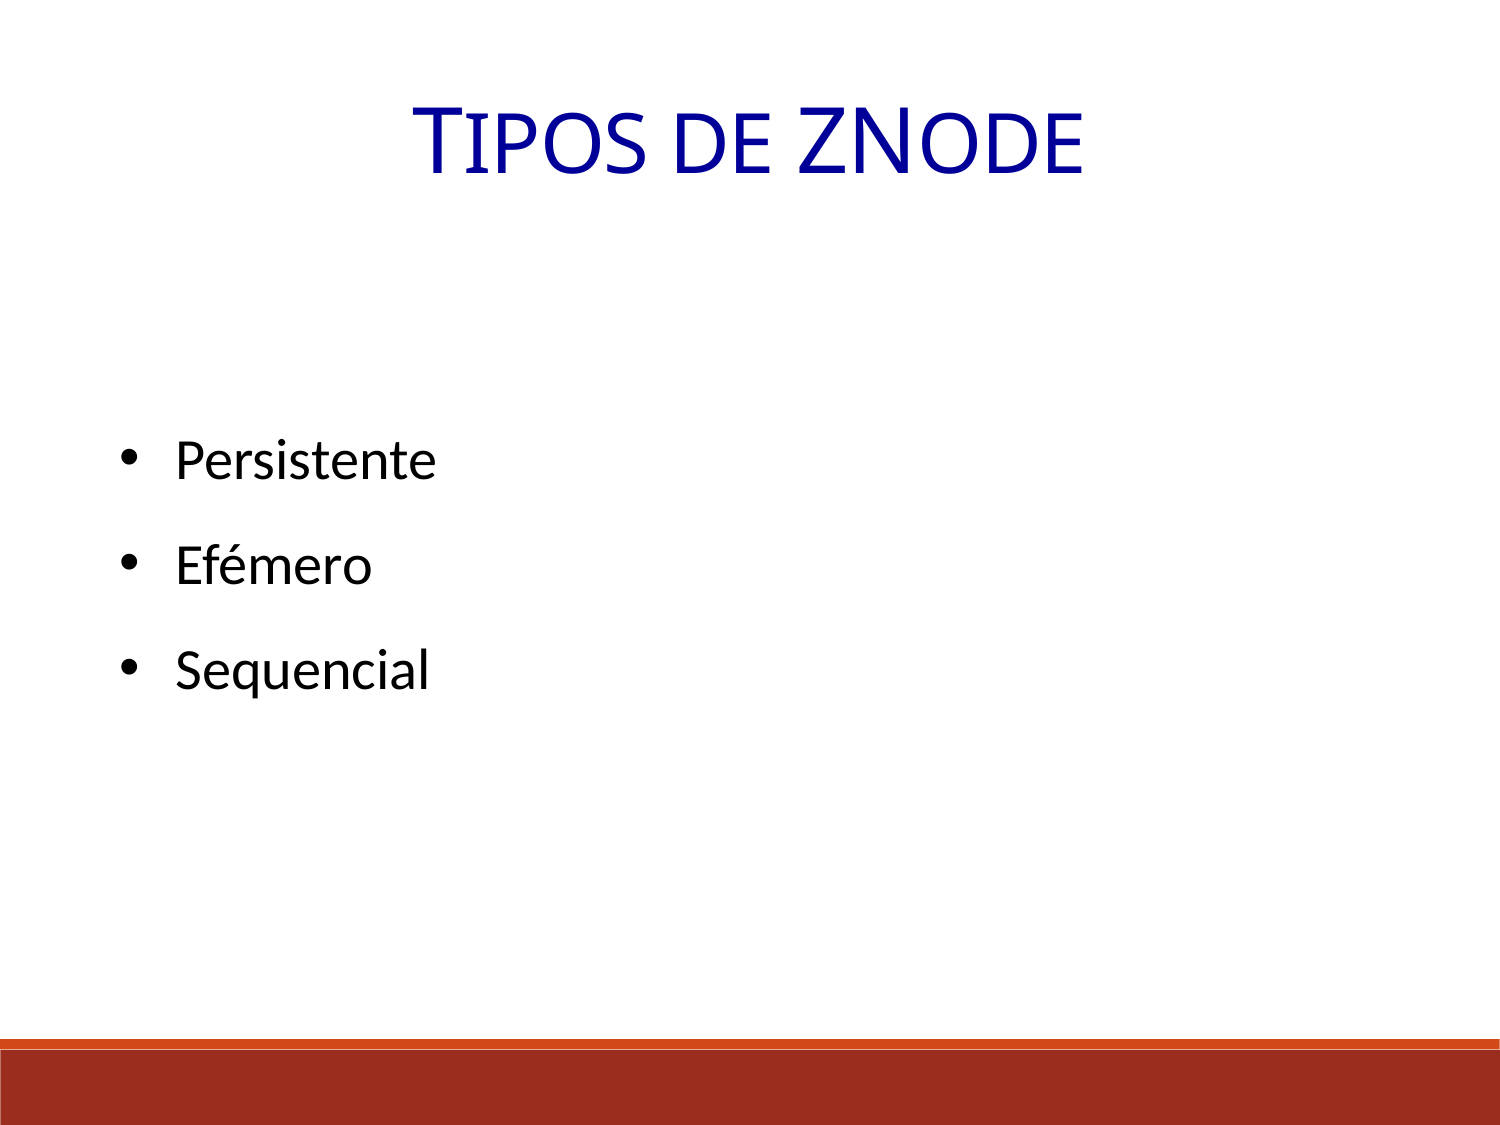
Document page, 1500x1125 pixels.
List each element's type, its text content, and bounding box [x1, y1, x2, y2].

text_box Persistente Efémero Sequencial [104, 378, 1396, 1125]
text_box TIPOS DE ZNODE [0, 91, 1500, 267]
